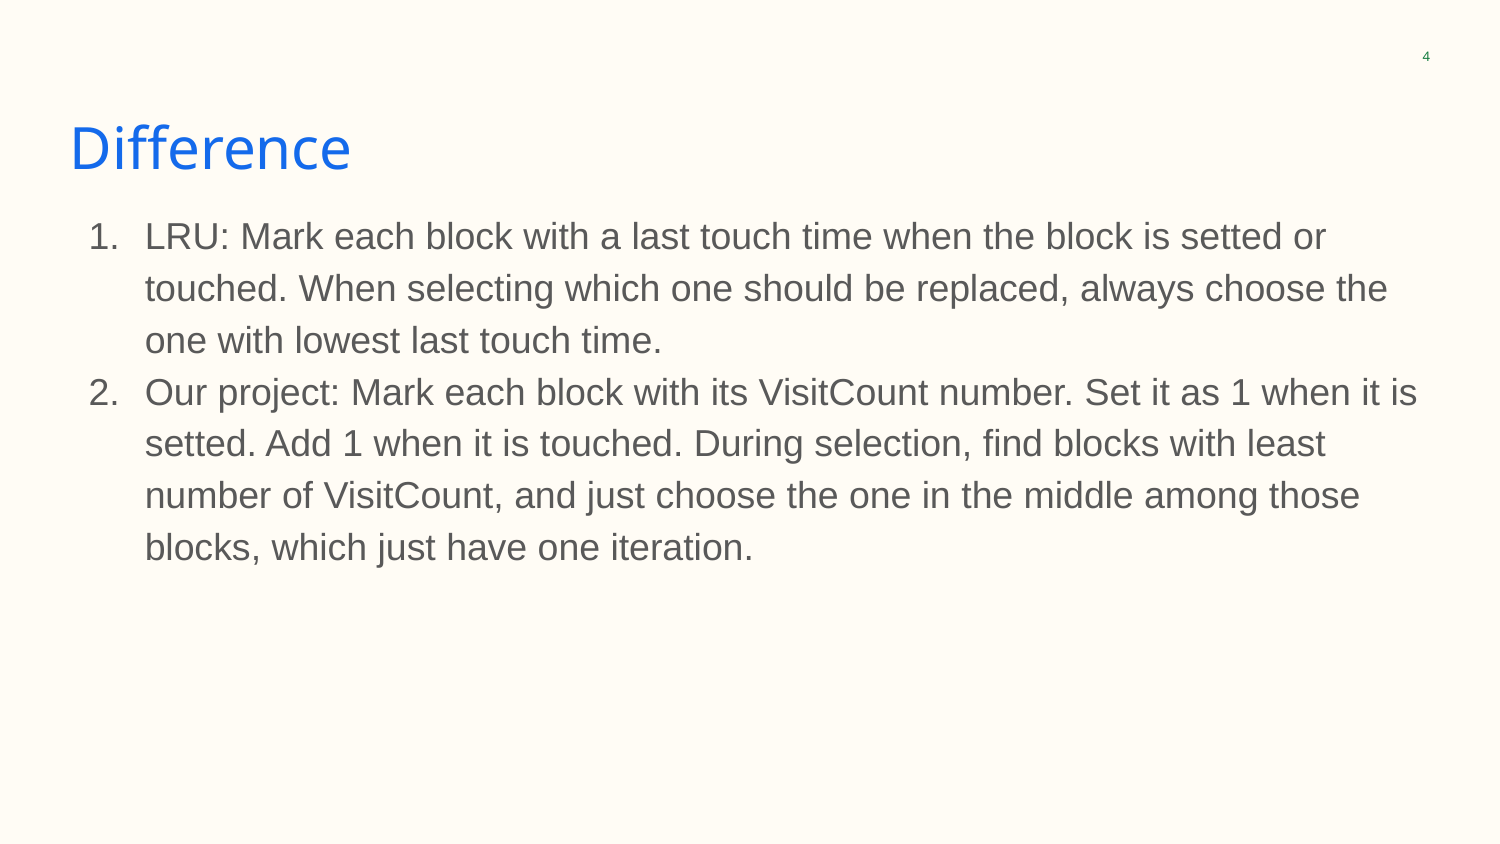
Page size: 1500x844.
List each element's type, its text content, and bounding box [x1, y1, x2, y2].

slide_number 4 [1355, 33, 1446, 82]
title Difference [54, 96, 1446, 190]
list LRU: Mark each block with a last touch time when the block is setted or touched. When selecting which one should be replaced, always choose the one with lowest last touch time. Our project: Mark each block with its VisitCount number. Set it as 1 when it is setted. Add 1 when it is touched. During selection, find blocks with least number of VisitCount, and just choose the one in the middle among those blocks, which just have one iteration. [54, 190, 1446, 696]
